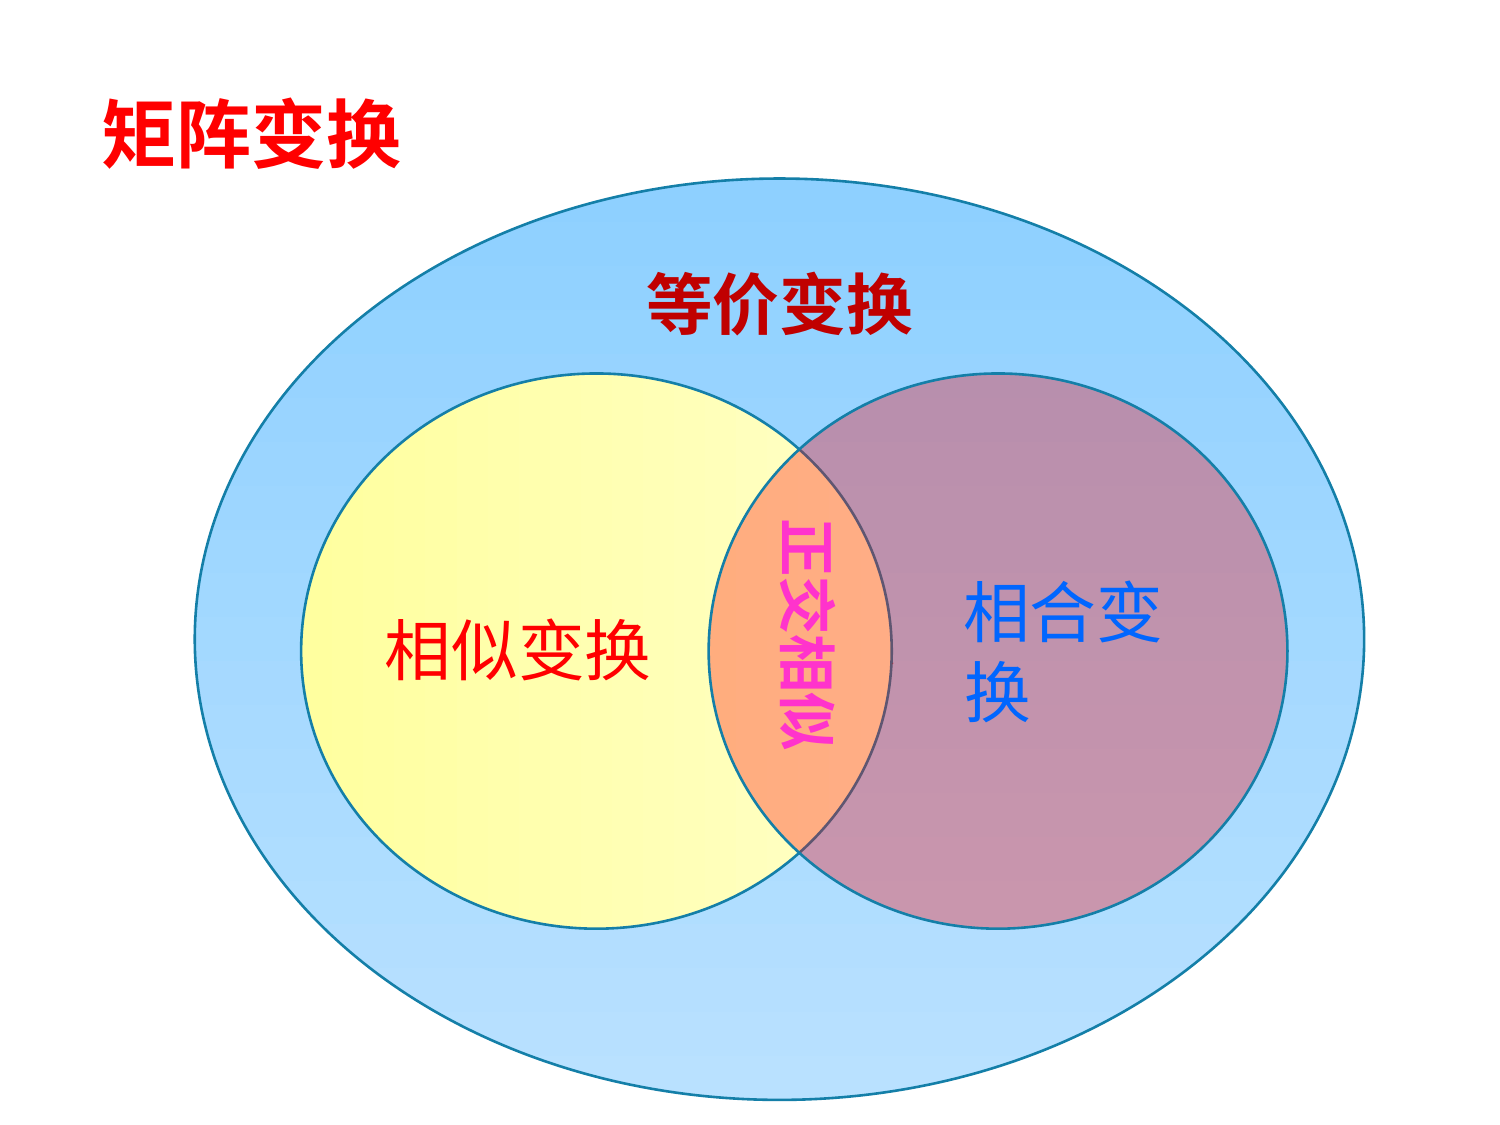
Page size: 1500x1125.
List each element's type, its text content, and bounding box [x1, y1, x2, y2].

text_box 相合变换 [707, 507, 749, 795]
text_box 等价变换 [631, 255, 928, 350]
text_box [299, 372, 799, 930]
text_box 等价变换 [193, 177, 1366, 1102]
text_box 矩阵变换 [101, 87, 402, 178]
text_box 相合变换 [751, 372, 1289, 930]
text_box 相似变换 [369, 601, 667, 696]
text_box 正交相似 [749, 503, 851, 882]
